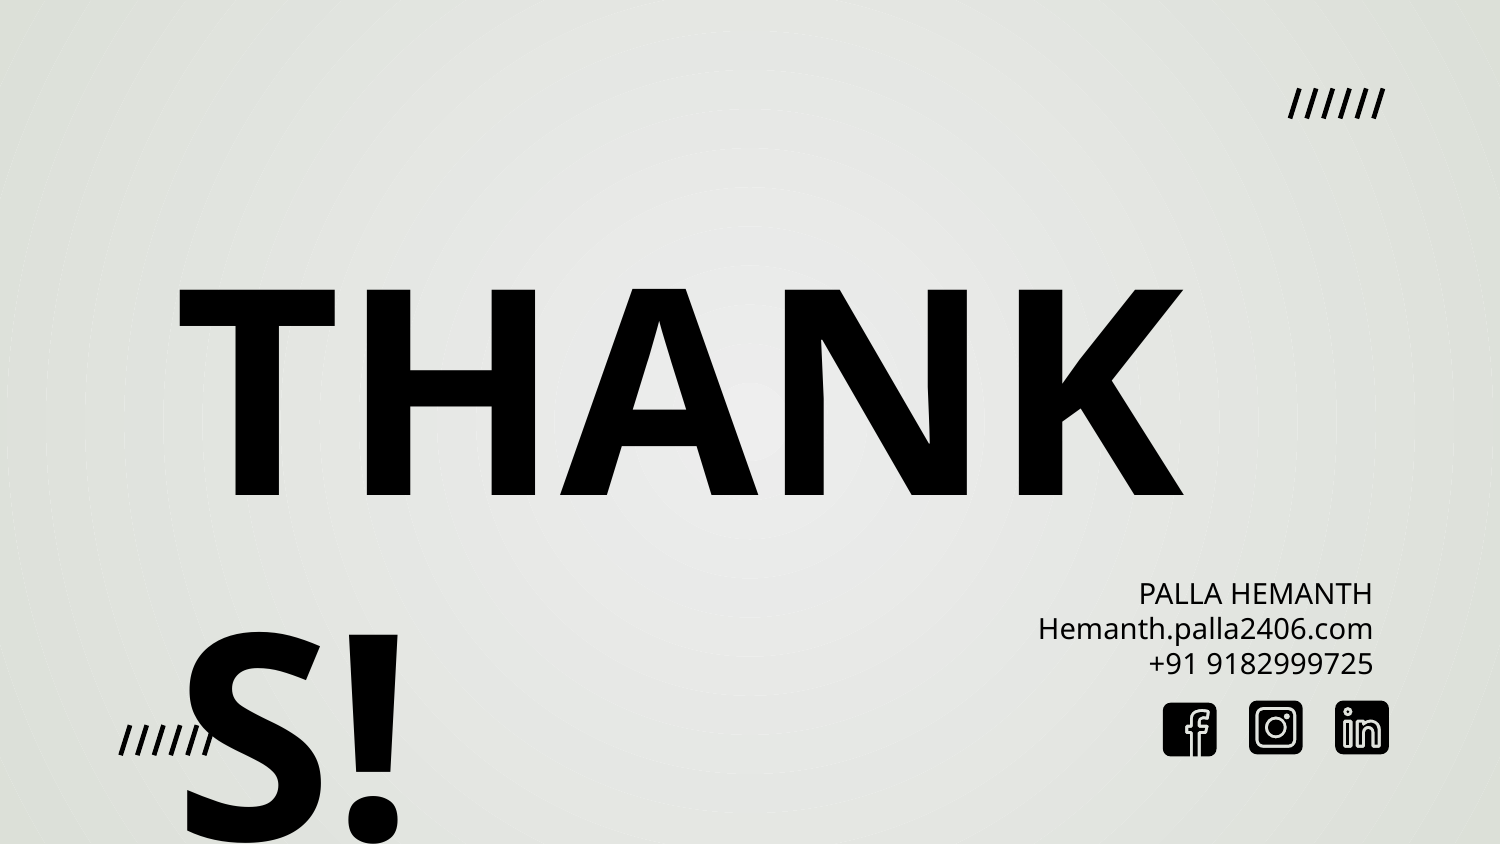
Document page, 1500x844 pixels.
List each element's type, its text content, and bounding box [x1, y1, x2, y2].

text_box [1248, 700, 1303, 755]
text_box THANKS! [159, 193, 1341, 531]
text_box PALLA HEMANTH Hemanth.palla2406.com +91 9182999725 [938, 540, 1389, 715]
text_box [1162, 702, 1217, 757]
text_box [1334, 700, 1390, 755]
